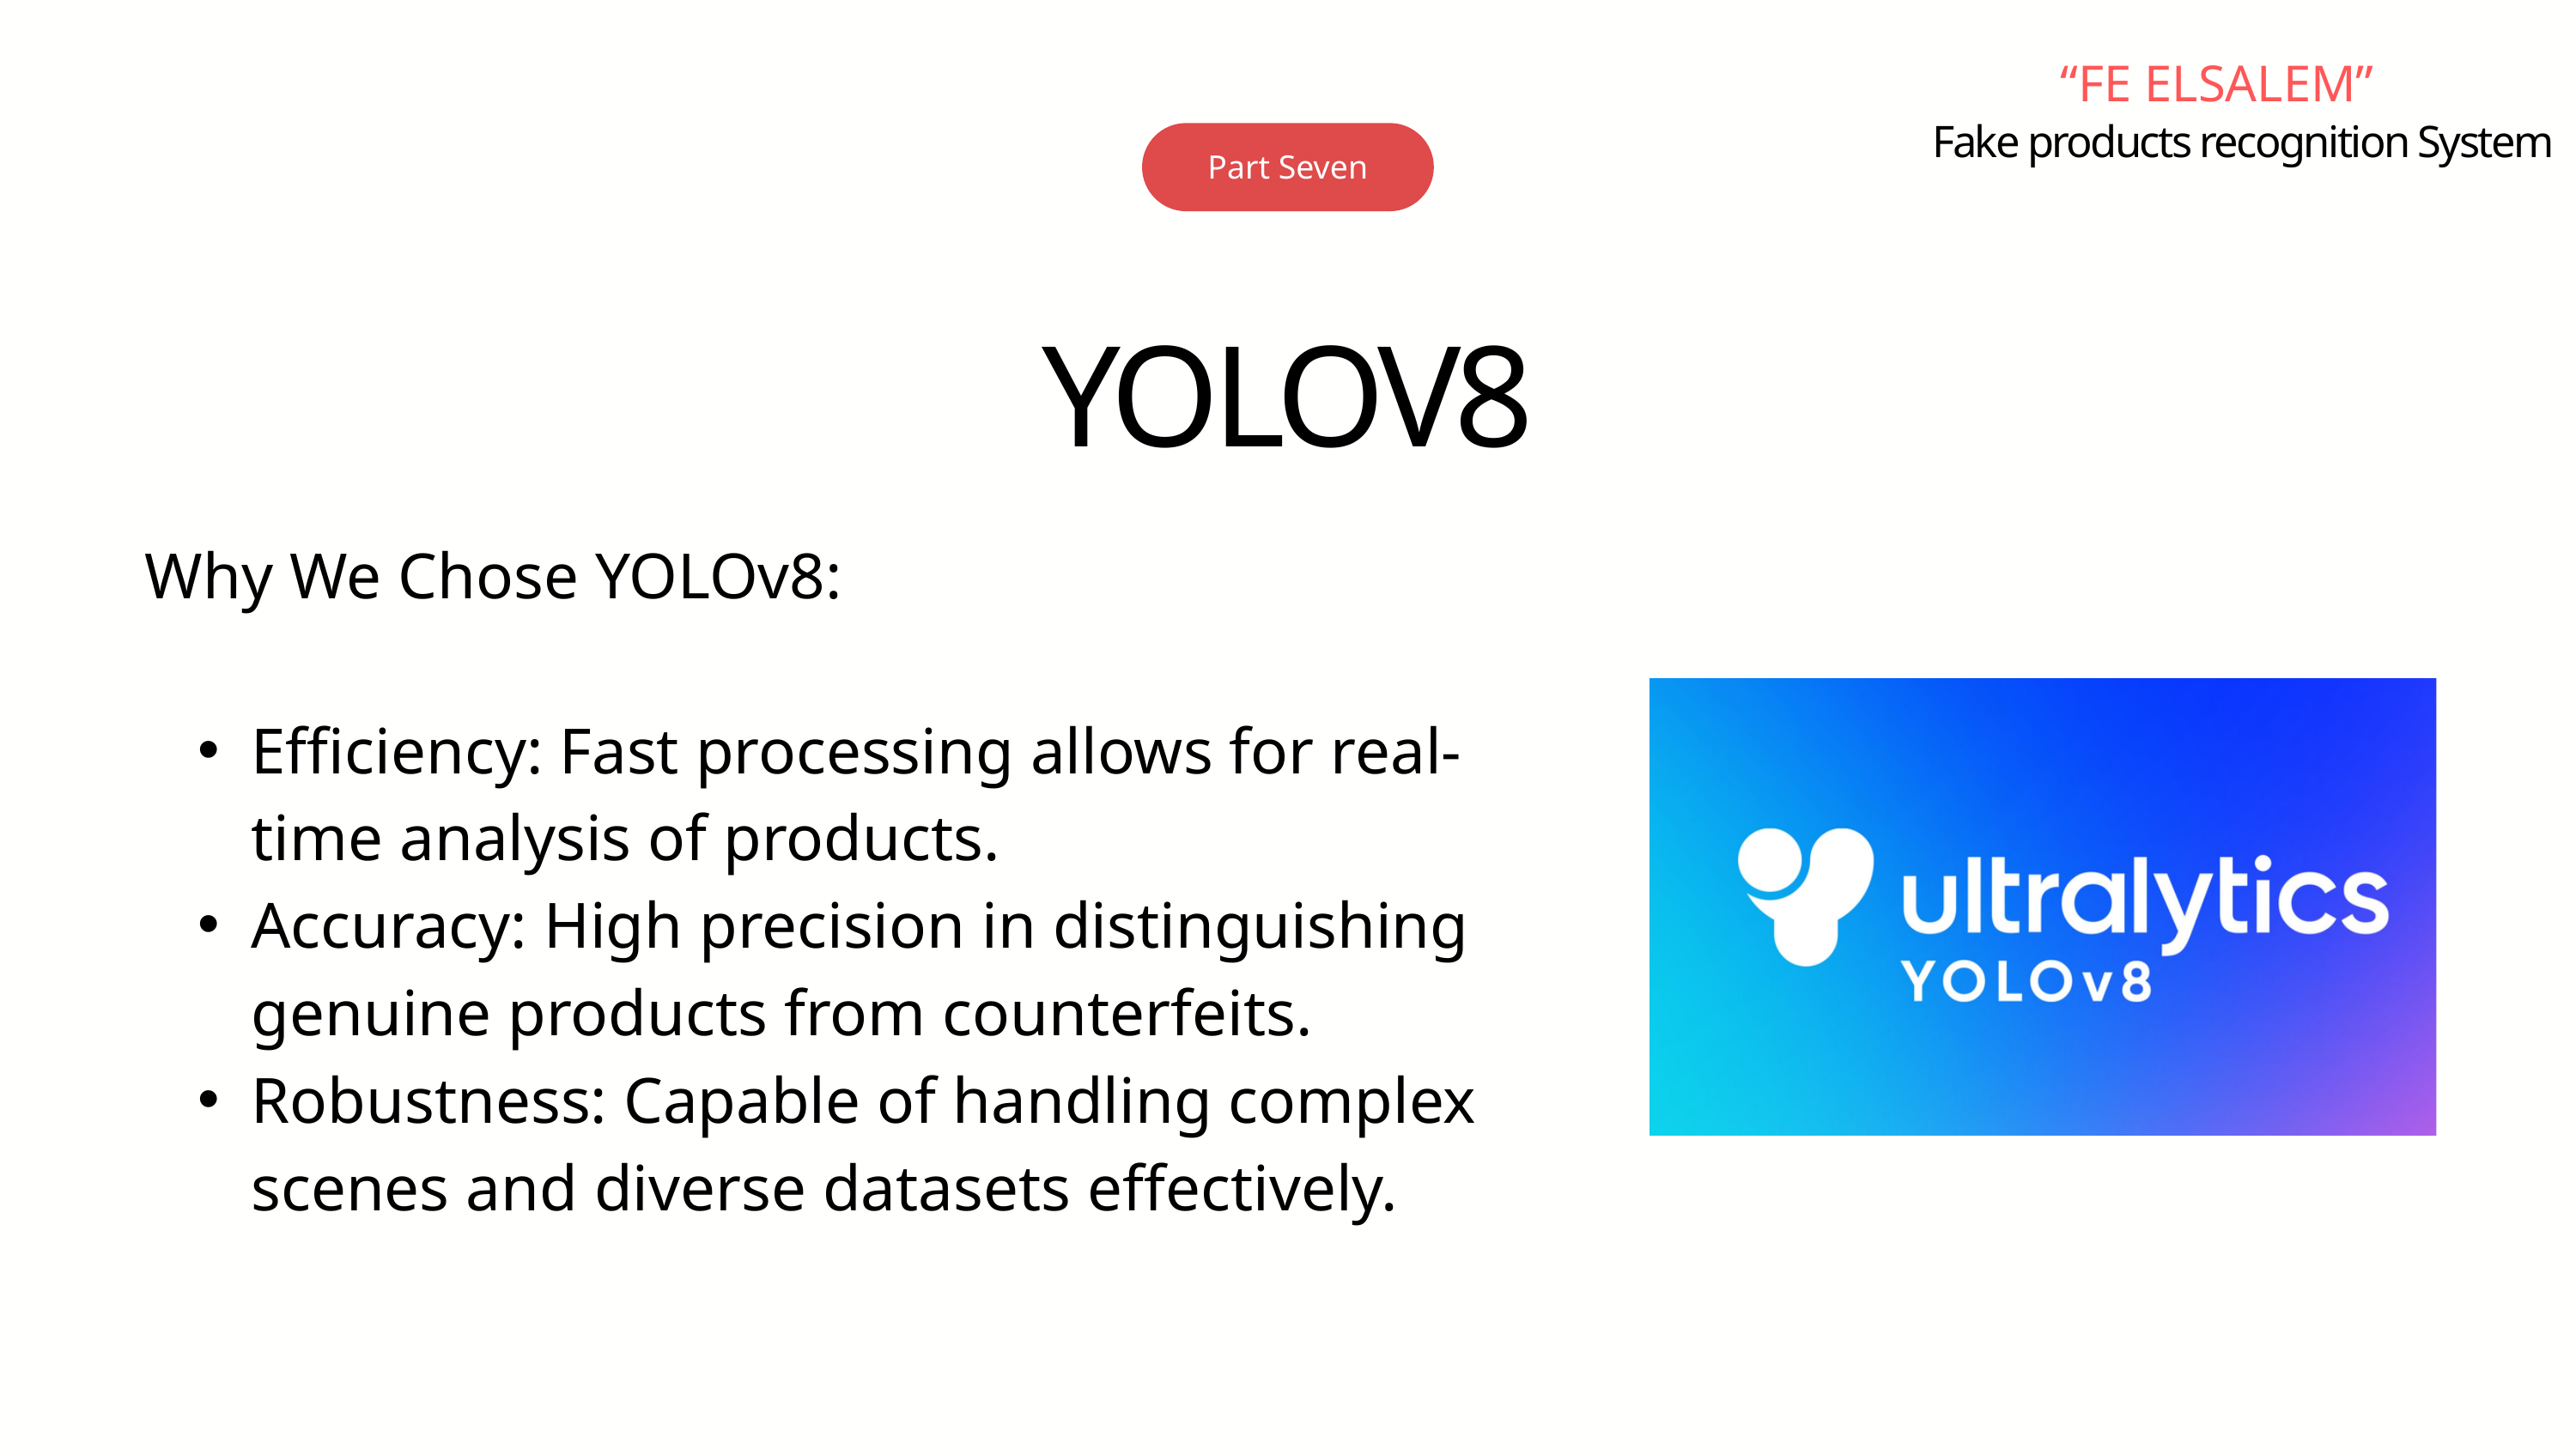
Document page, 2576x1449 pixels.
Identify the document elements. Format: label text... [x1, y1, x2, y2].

text_box Fake products recognition System [1771, 123, 2576, 167]
text_box [1649, 678, 2437, 1136]
text_box “FE ELSALEM” [1998, 62, 2437, 112]
text_box Why We Chose YOLOv8: Efficiency: Fast processing allows for real-time analysis of products. Accuracy: High precision in distinguishing genuine products from counterfeits. Robustness: Capable of handling complex scenes and diverse datasets effectively. [144, 523, 1522, 1311]
text_box YOLOV8 [433, 335, 2143, 475]
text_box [1141, 123, 1435, 212]
